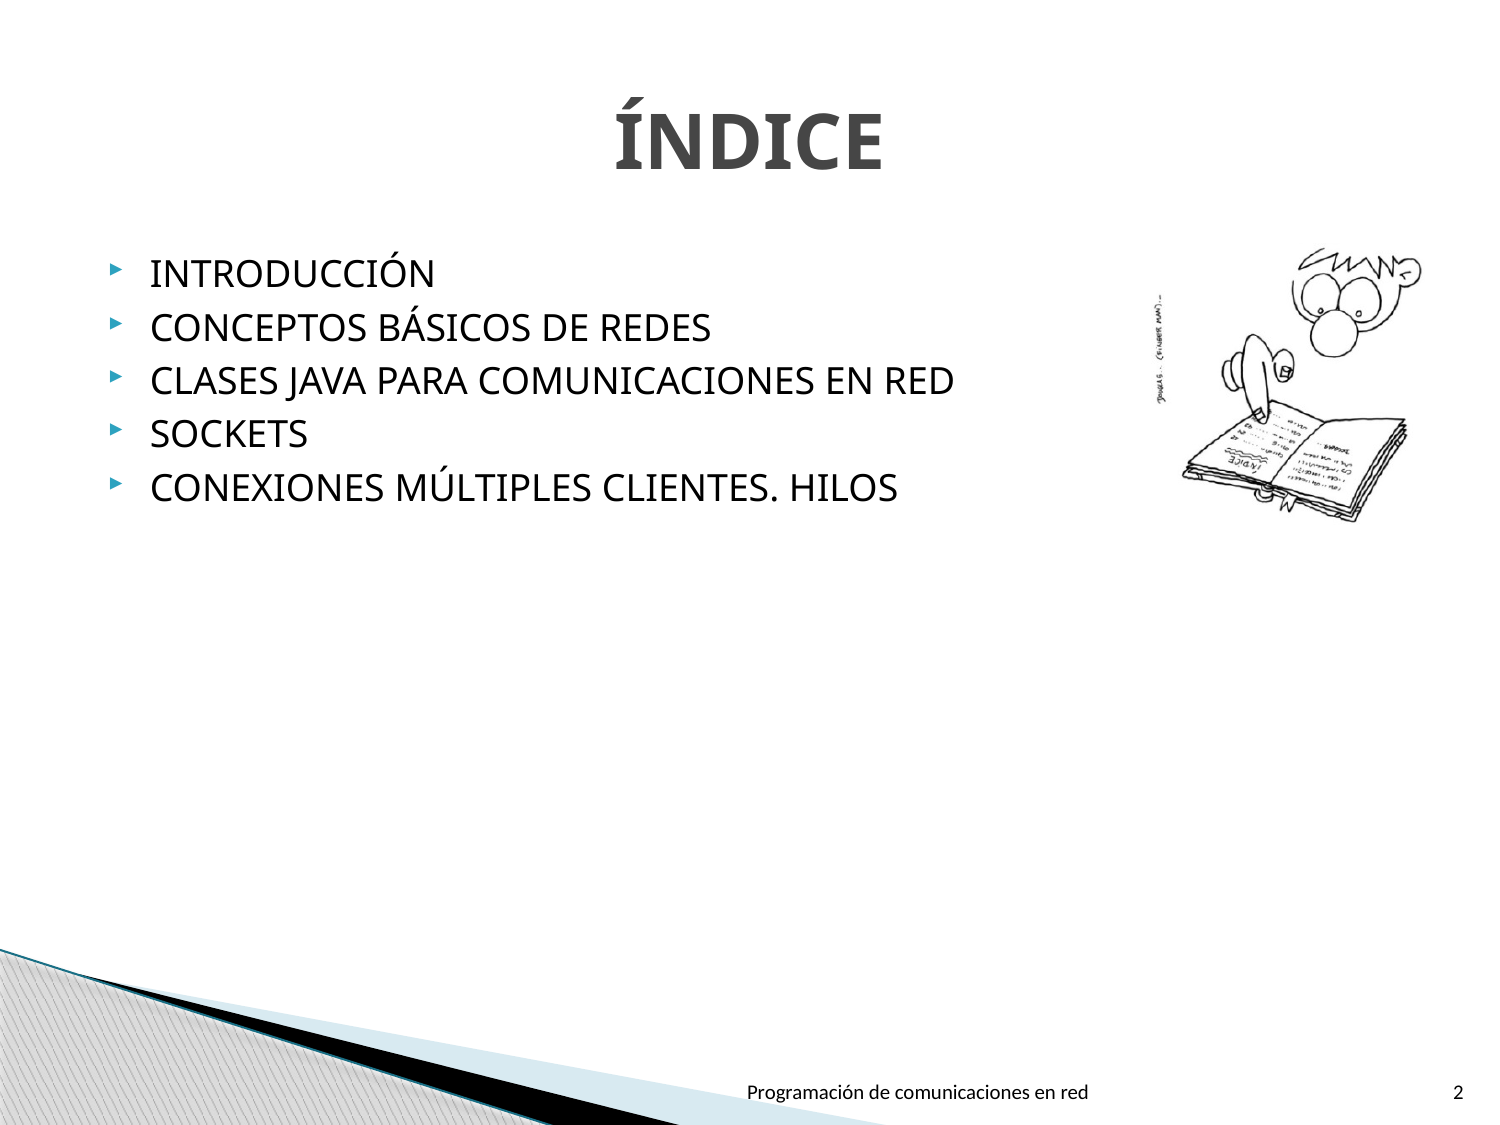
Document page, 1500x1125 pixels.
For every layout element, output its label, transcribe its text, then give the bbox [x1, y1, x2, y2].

picture [1151, 243, 1425, 528]
title ÍNDICE [75, 45, 1425, 233]
slide_number 2 [1418, 1051, 1479, 1112]
footer Programación de comunicaciones en red [718, 1051, 1105, 1112]
list INTRODUCCIÓN CONCEPTOS BÁSICOS DE REDES CLASES JAVA PARA COMUNICACIONES EN RED SOCKETS CONEXIONES MÚLTIPLES CLIENTES. HILOS [75, 242, 1425, 986]
